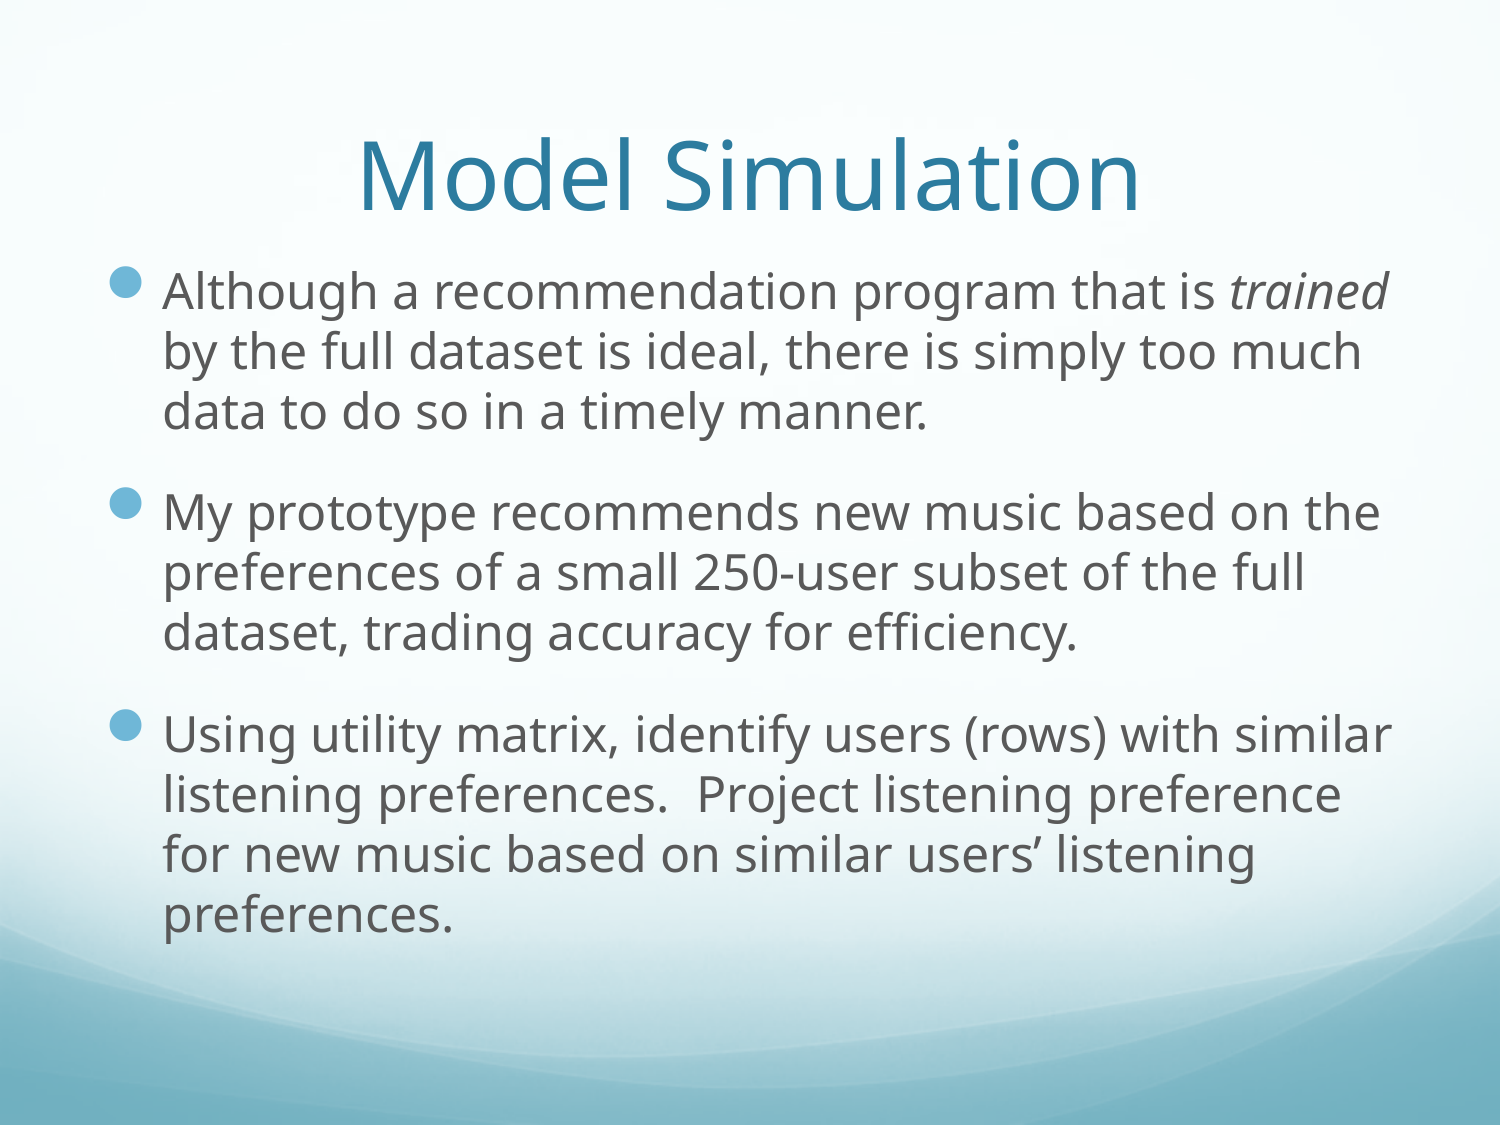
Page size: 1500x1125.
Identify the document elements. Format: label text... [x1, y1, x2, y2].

list Although a recommendation program that is trained by the full dataset is ideal, there is simply too much data to do so in a timely manner. My prototype recommends new music based on the preferences of a small 250-user subset of the full dataset, trading accuracy for efficiency. Using utility matrix, identify users (rows) with similar listening preferences. Project listening preference for new music based on similar users’ listening preferences. [90, 251, 1410, 1115]
title Model Simulation [90, 17, 1410, 237]
